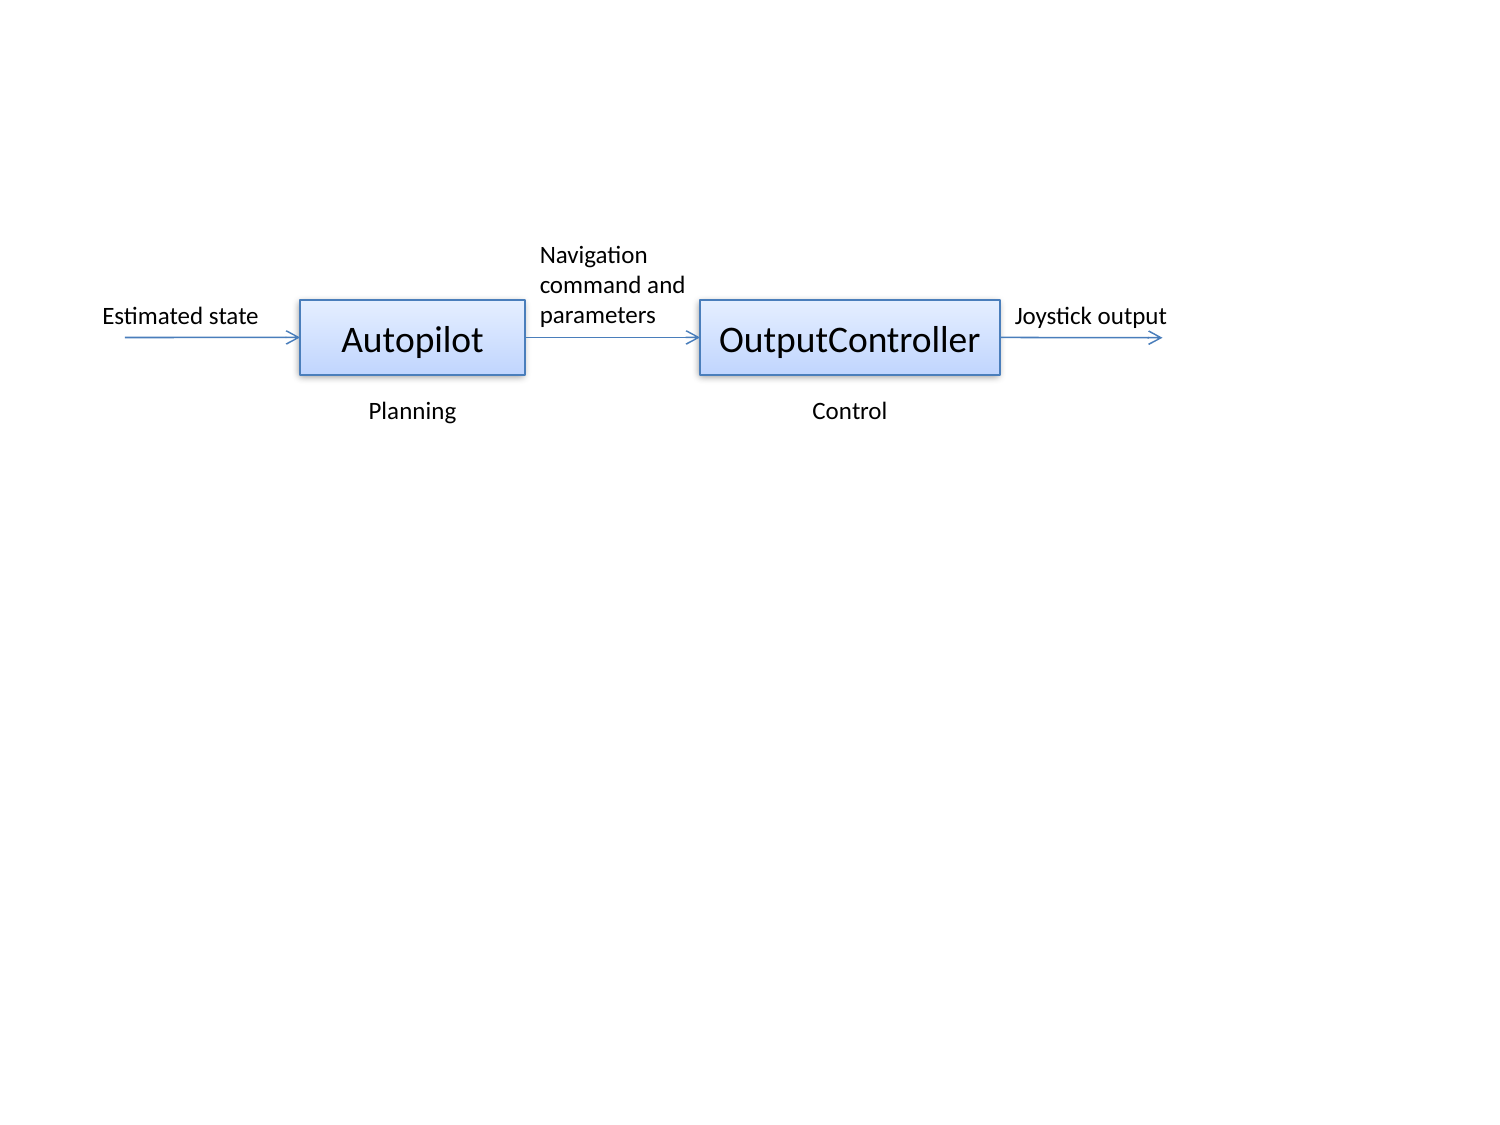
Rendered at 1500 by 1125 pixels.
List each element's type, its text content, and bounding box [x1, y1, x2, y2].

text_box Navigation command and parameters [524, 231, 738, 337]
text_box Autopilot [299, 299, 526, 376]
text_box Joystick output [999, 292, 1200, 337]
text_box OutputController [699, 299, 1001, 376]
text_box Planning [312, 387, 513, 433]
text_box Estimated state [87, 292, 288, 337]
text_box Control [750, 387, 950, 433]
